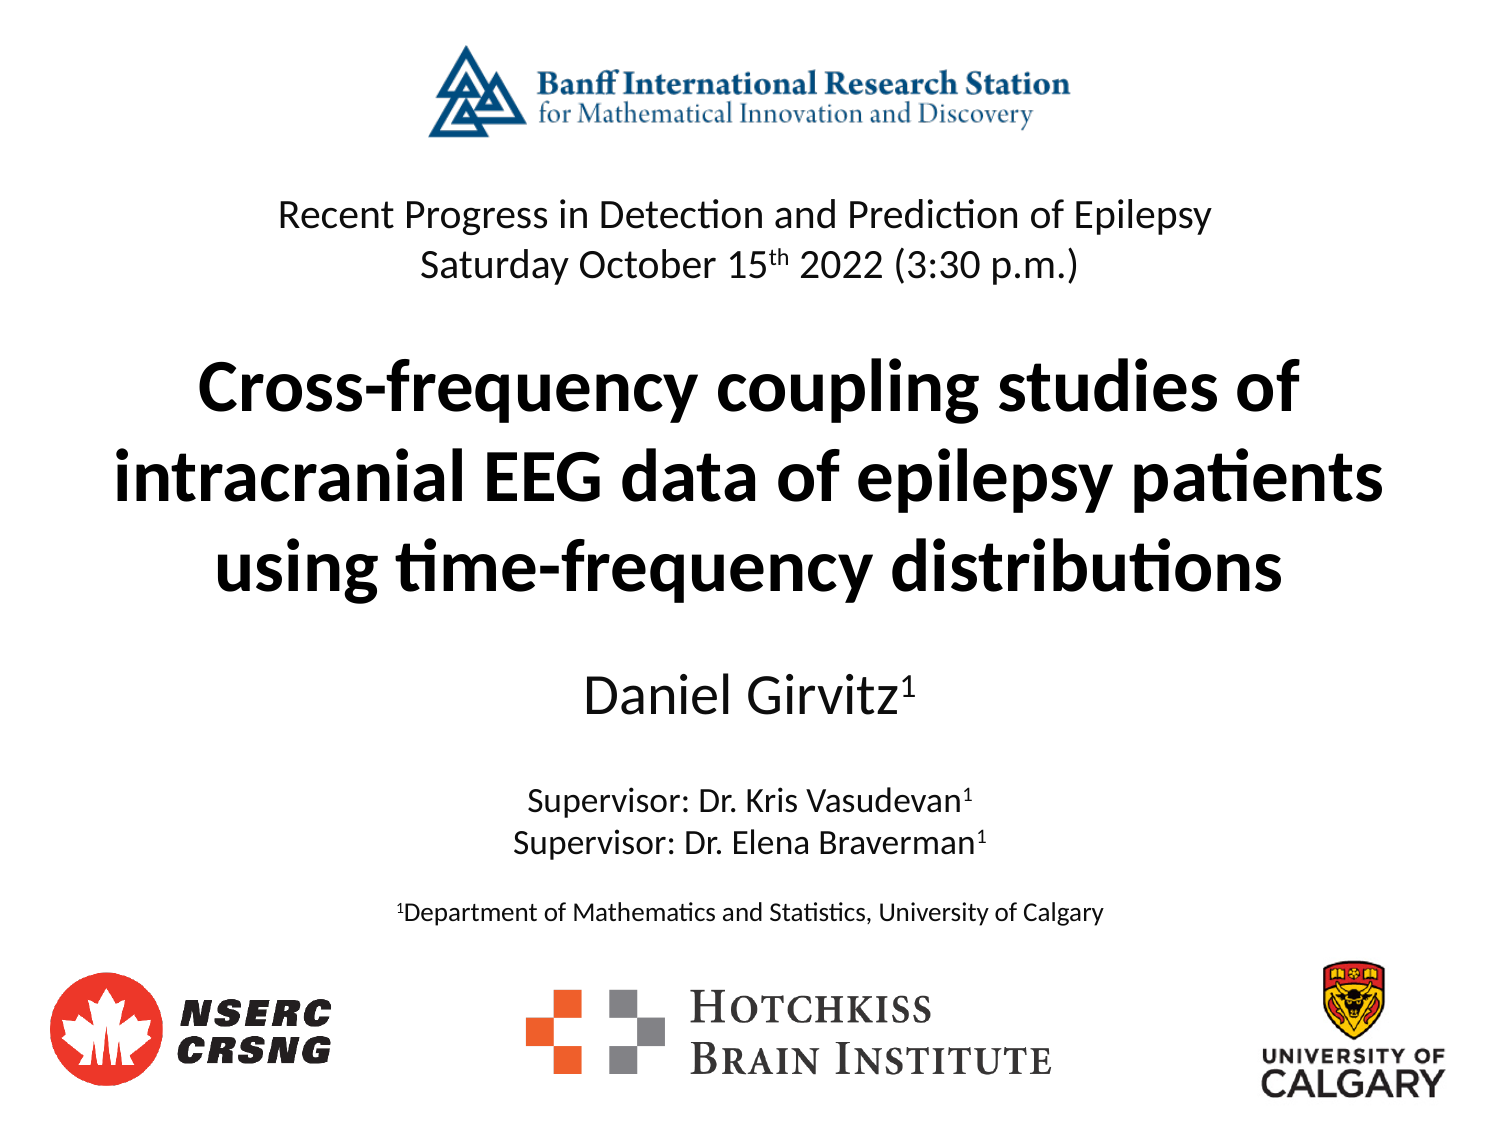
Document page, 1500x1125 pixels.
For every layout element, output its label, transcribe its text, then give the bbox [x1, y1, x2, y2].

picture [428, 45, 1071, 139]
picture [1242, 951, 1483, 1107]
picture [29, 960, 351, 1099]
title Recent Progress in Detection and Prediction of Epilepsy Saturday October 15th 2022 (3:30 p.m.) DATE ABOVE Cross-frequency coupling studies of intracranial EEG data of epilepsy patients using time-frequency distributions Daniel Girvitz (1) Daniel Girvitz1 Supervisor: Dr. Kris Vasudevan1 Supervisor: Dr. Elena Braverman1 1Department of Mathematics and Statistics, University of Calgary [49, 149, 1451, 965]
picture [519, 978, 1058, 1080]
